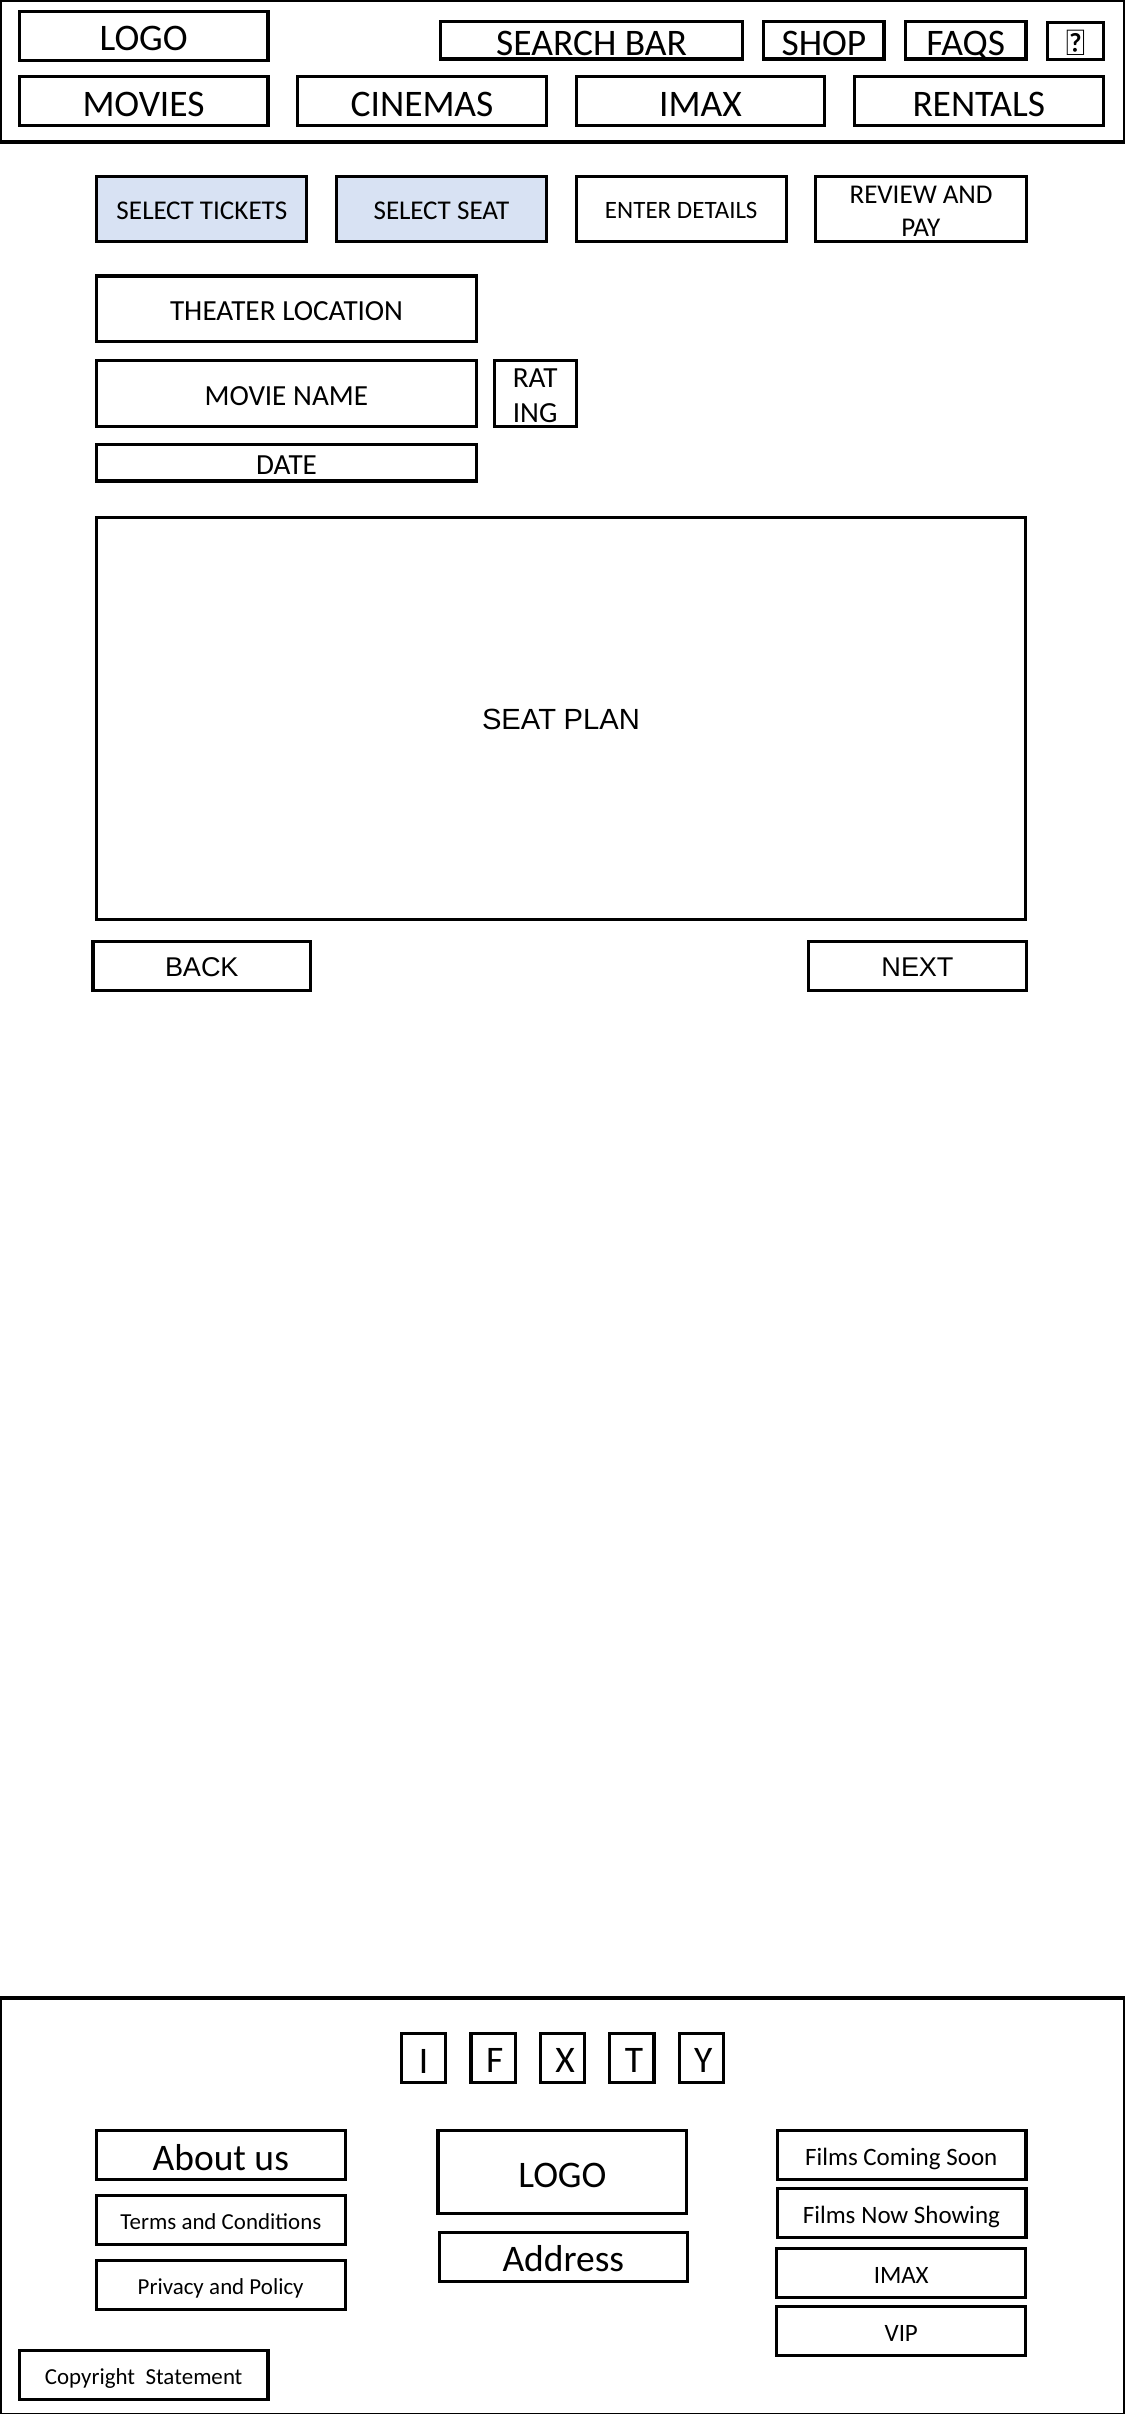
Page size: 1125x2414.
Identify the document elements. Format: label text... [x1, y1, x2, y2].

text_box MOVIE NAME [96, 360, 477, 427]
text_box VIP [776, 2306, 1026, 2356]
text_box BACK [92, 941, 311, 991]
text_box REVIEW AND PAY [815, 176, 1027, 242]
text_box Films Coming Soon [777, 2130, 1027, 2180]
text_box SELECT SEAT [336, 176, 547, 242]
text_box LOGO [438, 2130, 687, 2214]
text_box NEXT [808, 941, 1027, 991]
text_box [0, 1997, 1125, 2414]
text_box SELECT TICKETS [96, 176, 307, 242]
text_box Films Now Showing [777, 2188, 1027, 2238]
text_box Privacy and Policy [96, 2260, 346, 2310]
text_box DATE [96, 444, 477, 481]
text_box ENTER DETAILS [576, 176, 787, 242]
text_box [0, 0, 1125, 143]
text_box THEATER LOCATION [96, 276, 477, 342]
text_box RATING [494, 360, 577, 427]
text_box SEAT PLAN [96, 517, 1026, 920]
text_box Copyright Statement [19, 2350, 269, 2400]
text_box About us [96, 2130, 346, 2180]
text_box Address [439, 2232, 688, 2282]
text_box Terms and Conditions [96, 2195, 346, 2245]
text_box IMAX [776, 2248, 1026, 2298]
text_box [401, 2033, 724, 2083]
